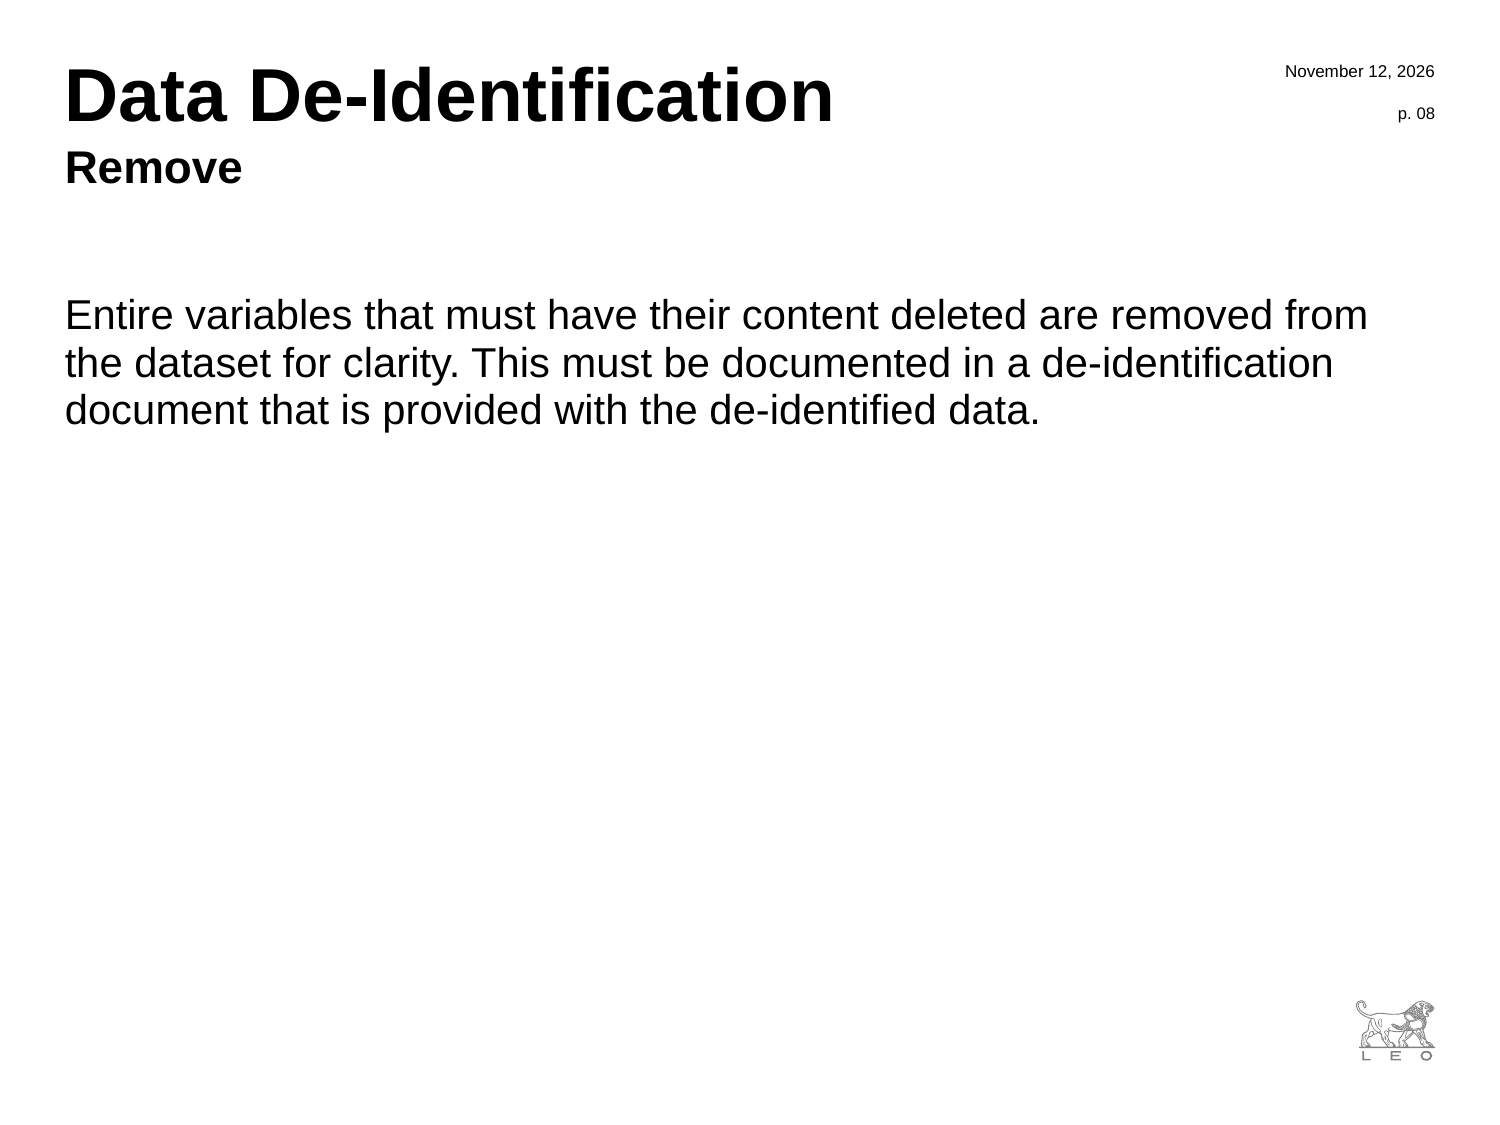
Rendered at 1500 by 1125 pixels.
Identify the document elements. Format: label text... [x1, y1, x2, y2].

list Entire variables that must have their content deleted are removed from the dataset for clarity. This must be documented in a de-identification document that is provided with the de-identified data. [64, 291, 1436, 1001]
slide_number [1284, 47, 1436, 82]
slide_number p. 08 [1287, 102, 1436, 124]
title Data De-Identification [64, 61, 1262, 147]
list Remove [64, 147, 1262, 214]
